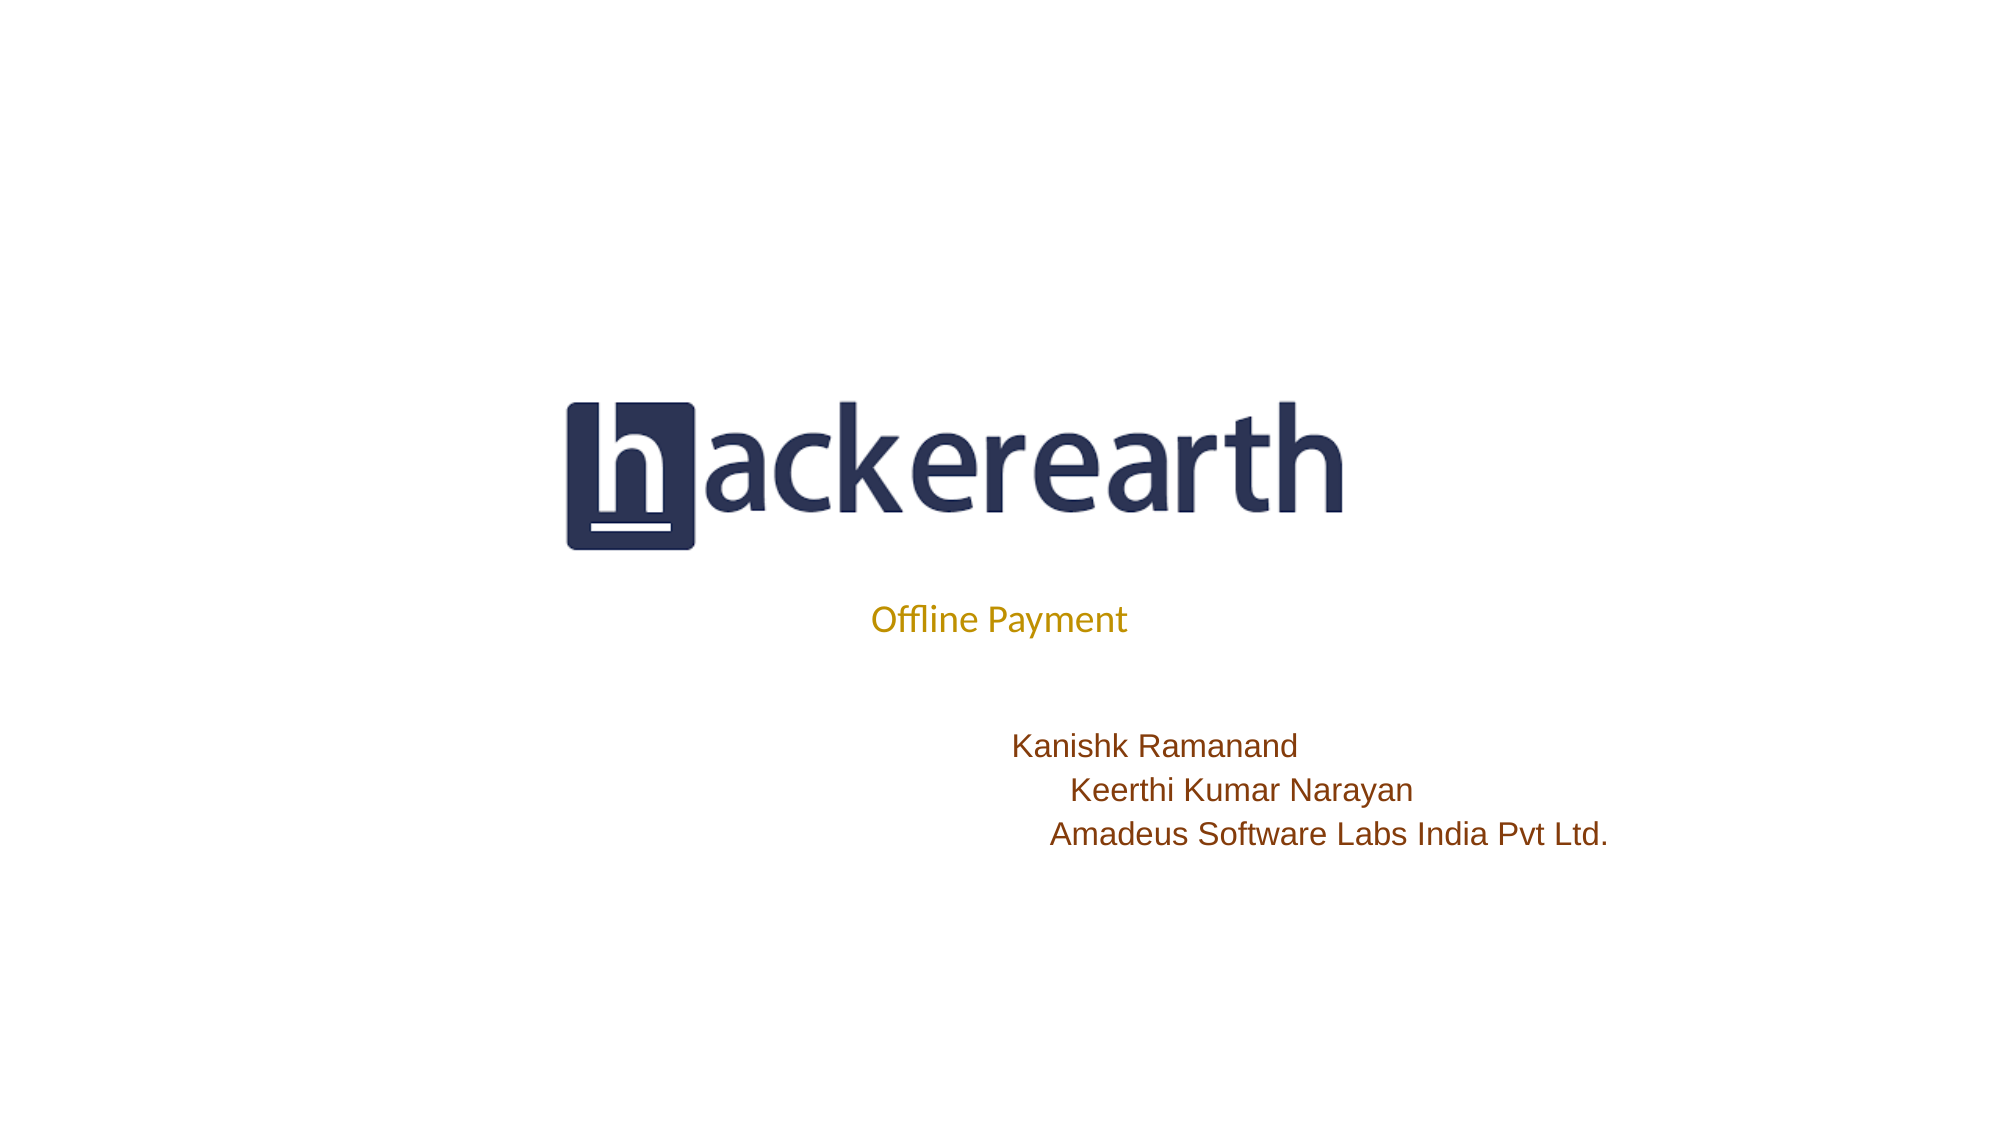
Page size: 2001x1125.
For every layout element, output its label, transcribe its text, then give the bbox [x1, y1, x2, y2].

subtitle Offline Payment Kanishk Ramanand Keerthi Kumar Narayan Amadeus Software Labs India Pvt Ltd. [249, 590, 1750, 863]
picture [560, 398, 1347, 555]
